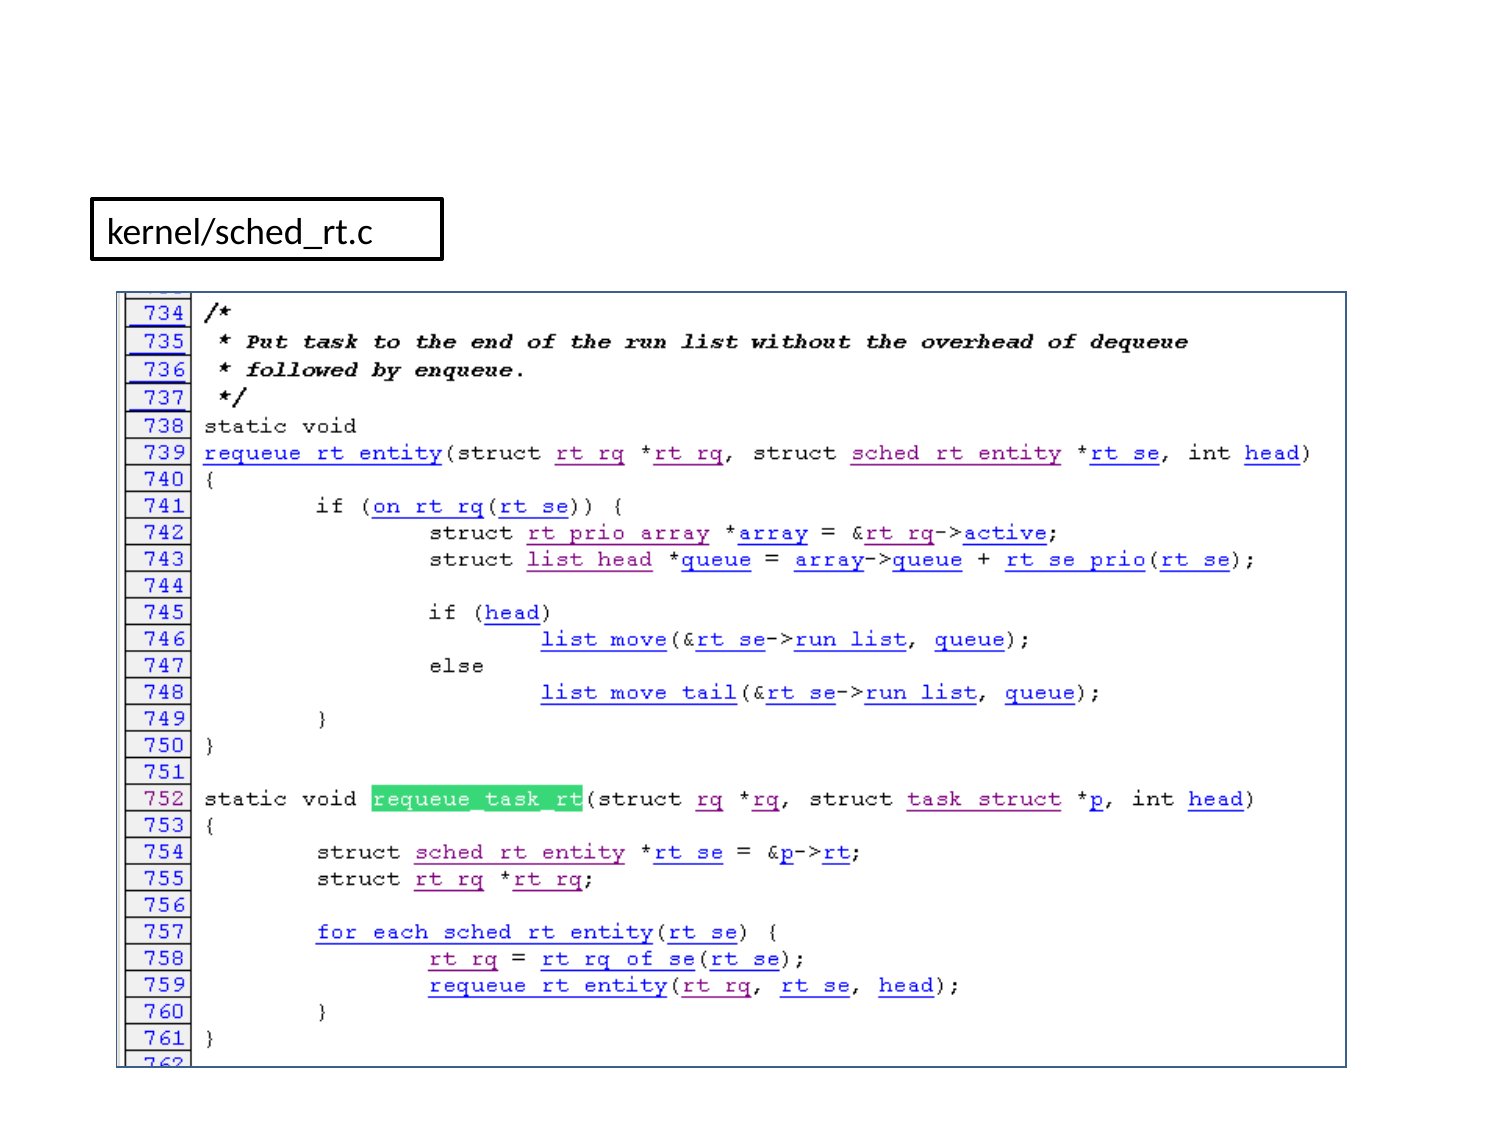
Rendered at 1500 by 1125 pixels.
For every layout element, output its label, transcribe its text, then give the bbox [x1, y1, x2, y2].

text_box kernel/sched_rt.c [92, 199, 442, 259]
picture [116, 292, 1346, 1067]
